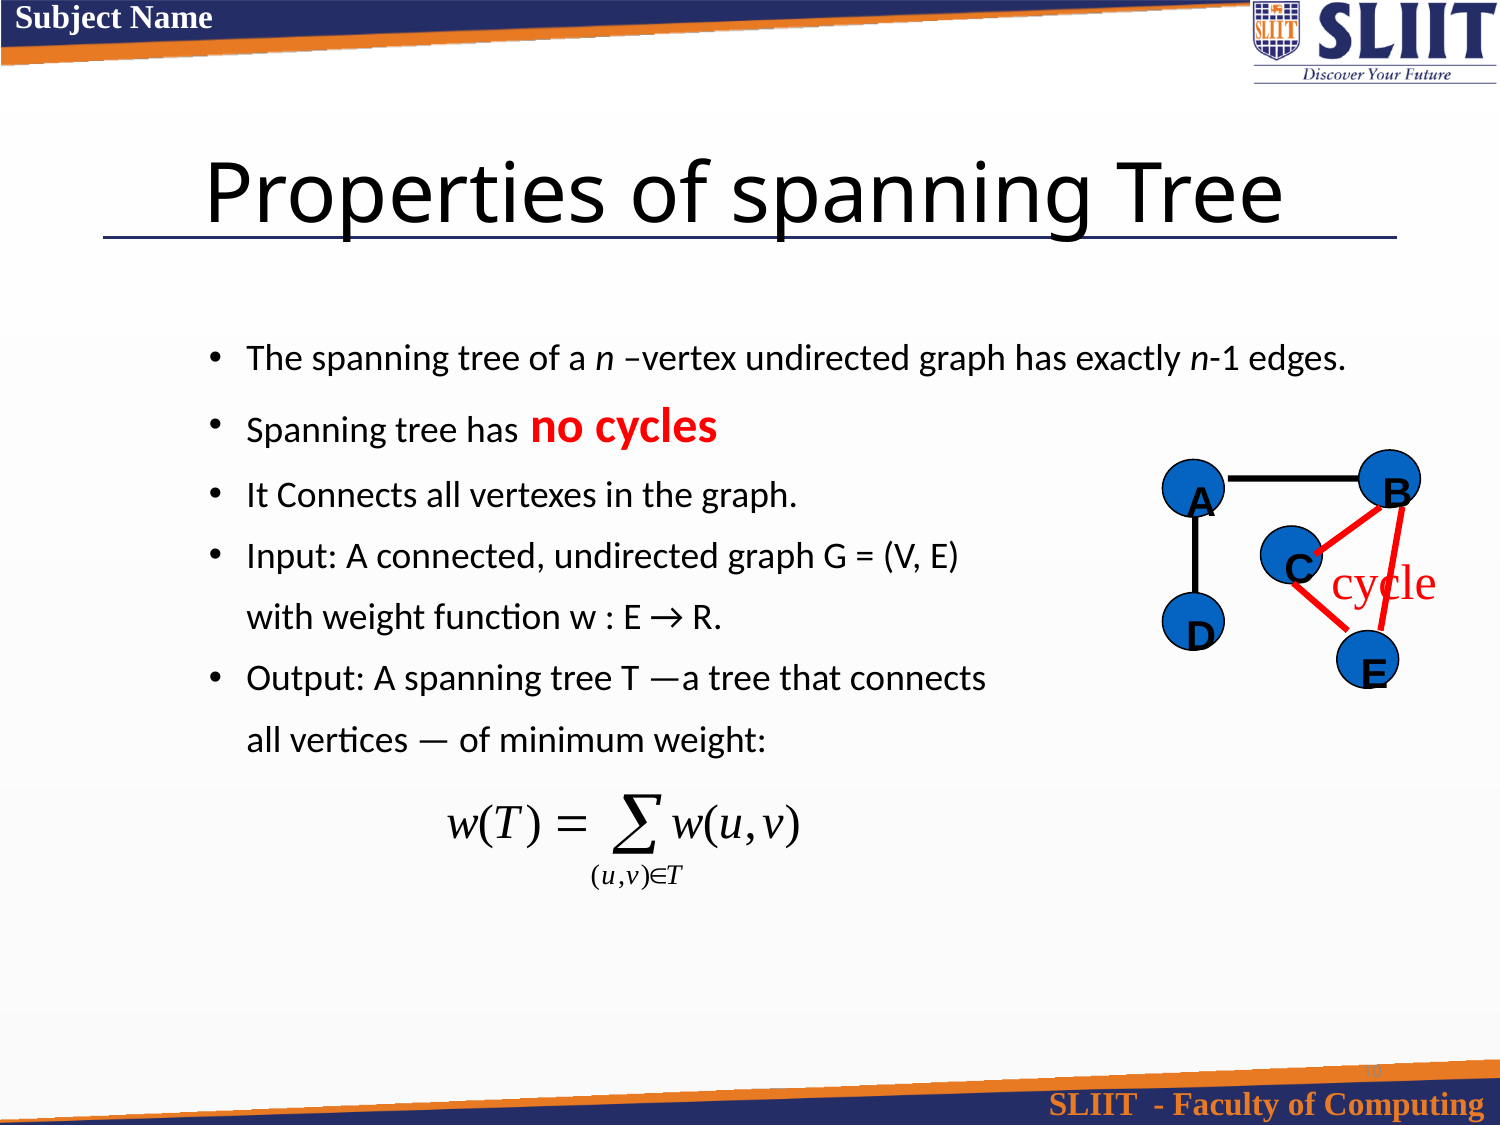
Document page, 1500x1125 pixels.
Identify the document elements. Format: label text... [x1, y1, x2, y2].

picture [1293, 1103, 1298, 1114]
picture [1231, 1103, 1235, 1113]
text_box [1162, 449, 1463, 689]
title Properties of spanning Tree [188, 101, 1468, 289]
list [438, 785, 810, 899]
picture [1399, 1101, 1404, 1114]
picture [1353, 1103, 1358, 1114]
list The spanning tree of a n –vertex undirected graph has exactly n-1 edges. Spanning tree has no cycles It Connects all vertexes in the graph. Input: A connected, undirected graph G = (V, E) with weight function w : E → R. Output: A spanning tree T —a tree that connects all vertices — of minimum weight: [193, 331, 1425, 975]
picture [1250, 0, 1500, 84]
picture [2, 2, 1249, 75]
picture [0, 1050, 1500, 1125]
slide_number 10 [1059, 1042, 1397, 1103]
